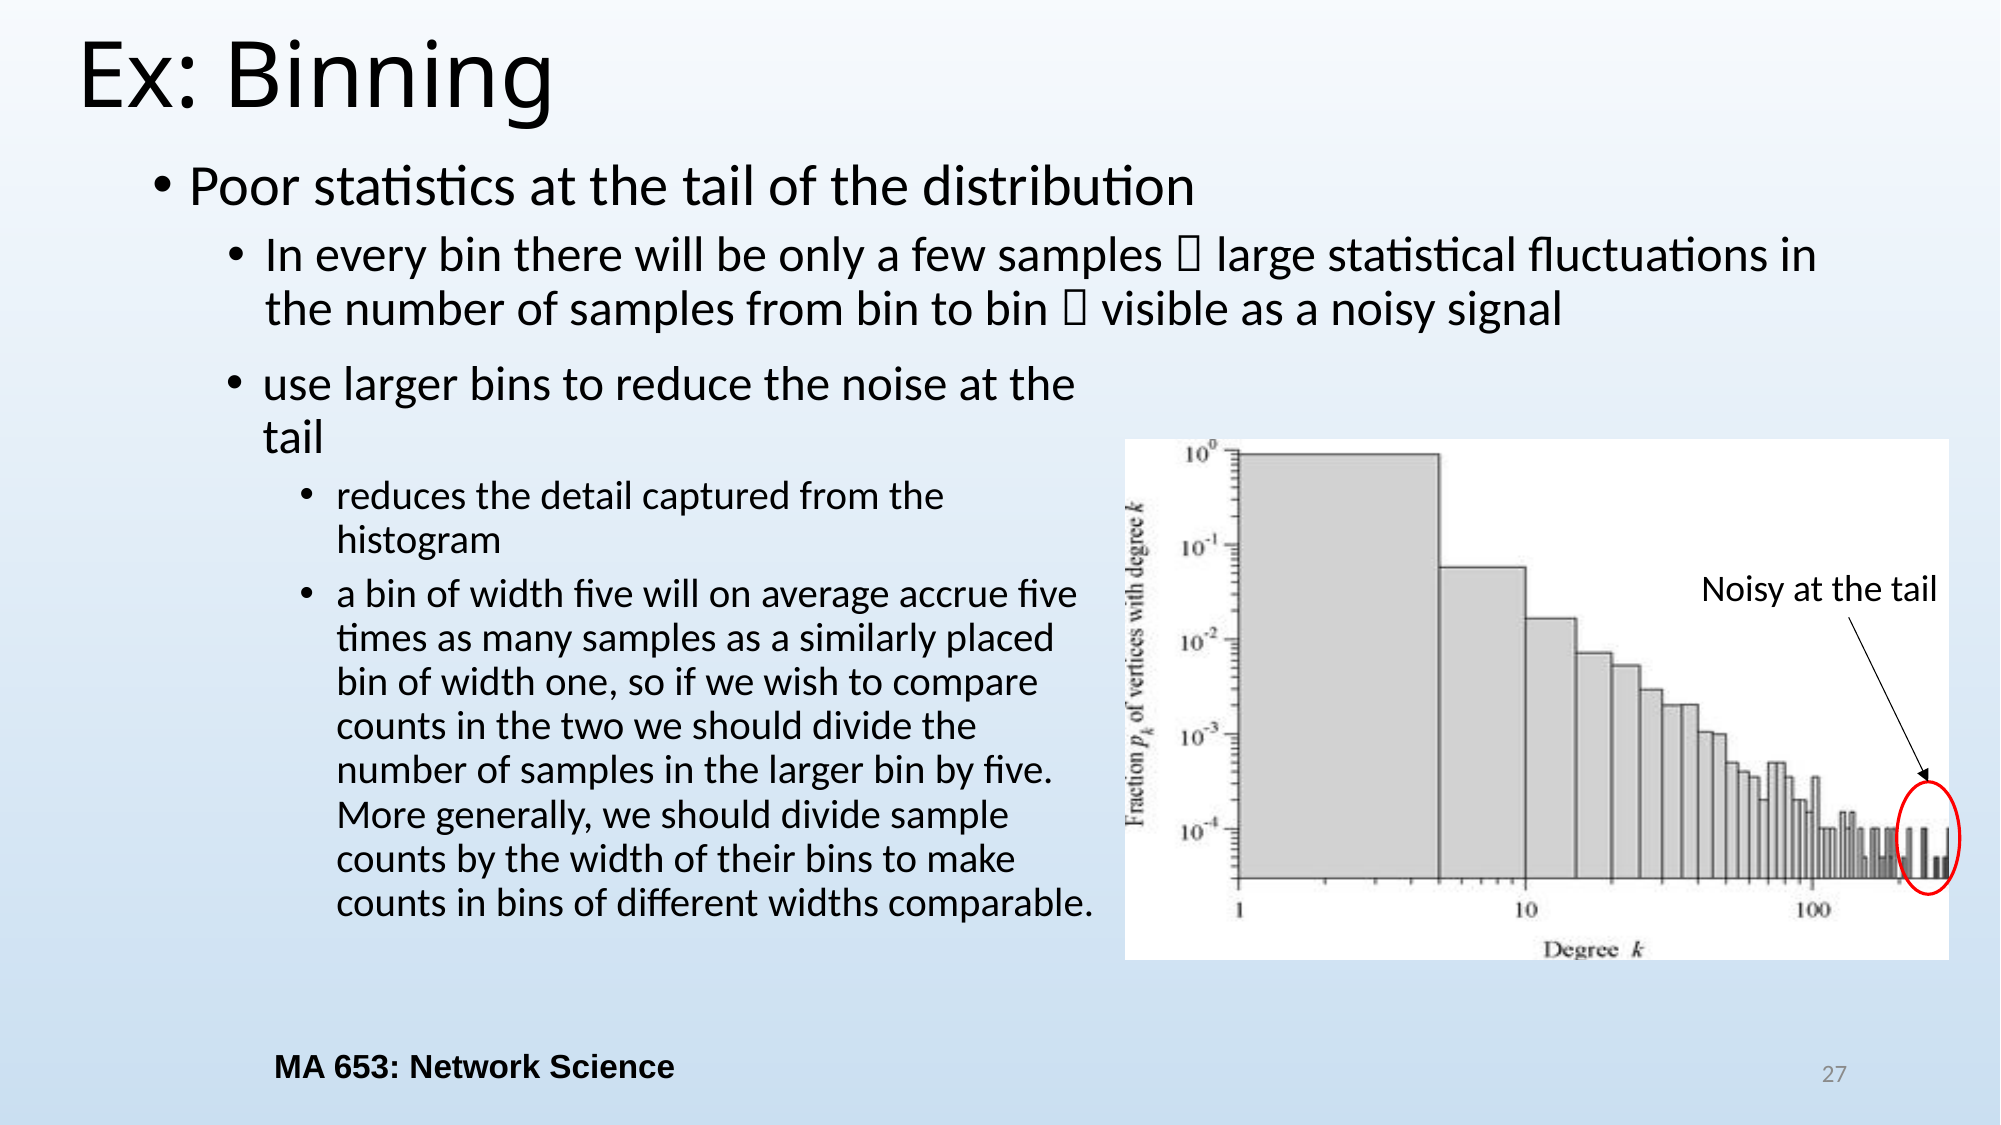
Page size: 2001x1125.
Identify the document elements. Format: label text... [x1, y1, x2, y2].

slide_number 27 [1412, 1042, 1863, 1103]
text_box use larger bins to reduce the noise at the tail reduces the detail captured from the histogram a bin of width five will on average accrue five times as many samples as a similarly placed bin of width one, so if we wish to compare counts in the two we should divide the number of samples in the larger bin by five. More generally, we should divide sample counts by the width of their bins to make counts in bins of different widths comparable. [137, 350, 1125, 977]
footer MA 653: Network Science [137, 1035, 813, 1096]
list Poor statistics at the tail of the distribution In every bin there will be only a few samples  large statistical fluctuations in the number of samples from bin to bin  visible as a noisy signal [137, 147, 1908, 439]
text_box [1684, 556, 1960, 895]
title Ex: Binning [61, 0, 1786, 187]
picture [1124, 439, 1949, 960]
